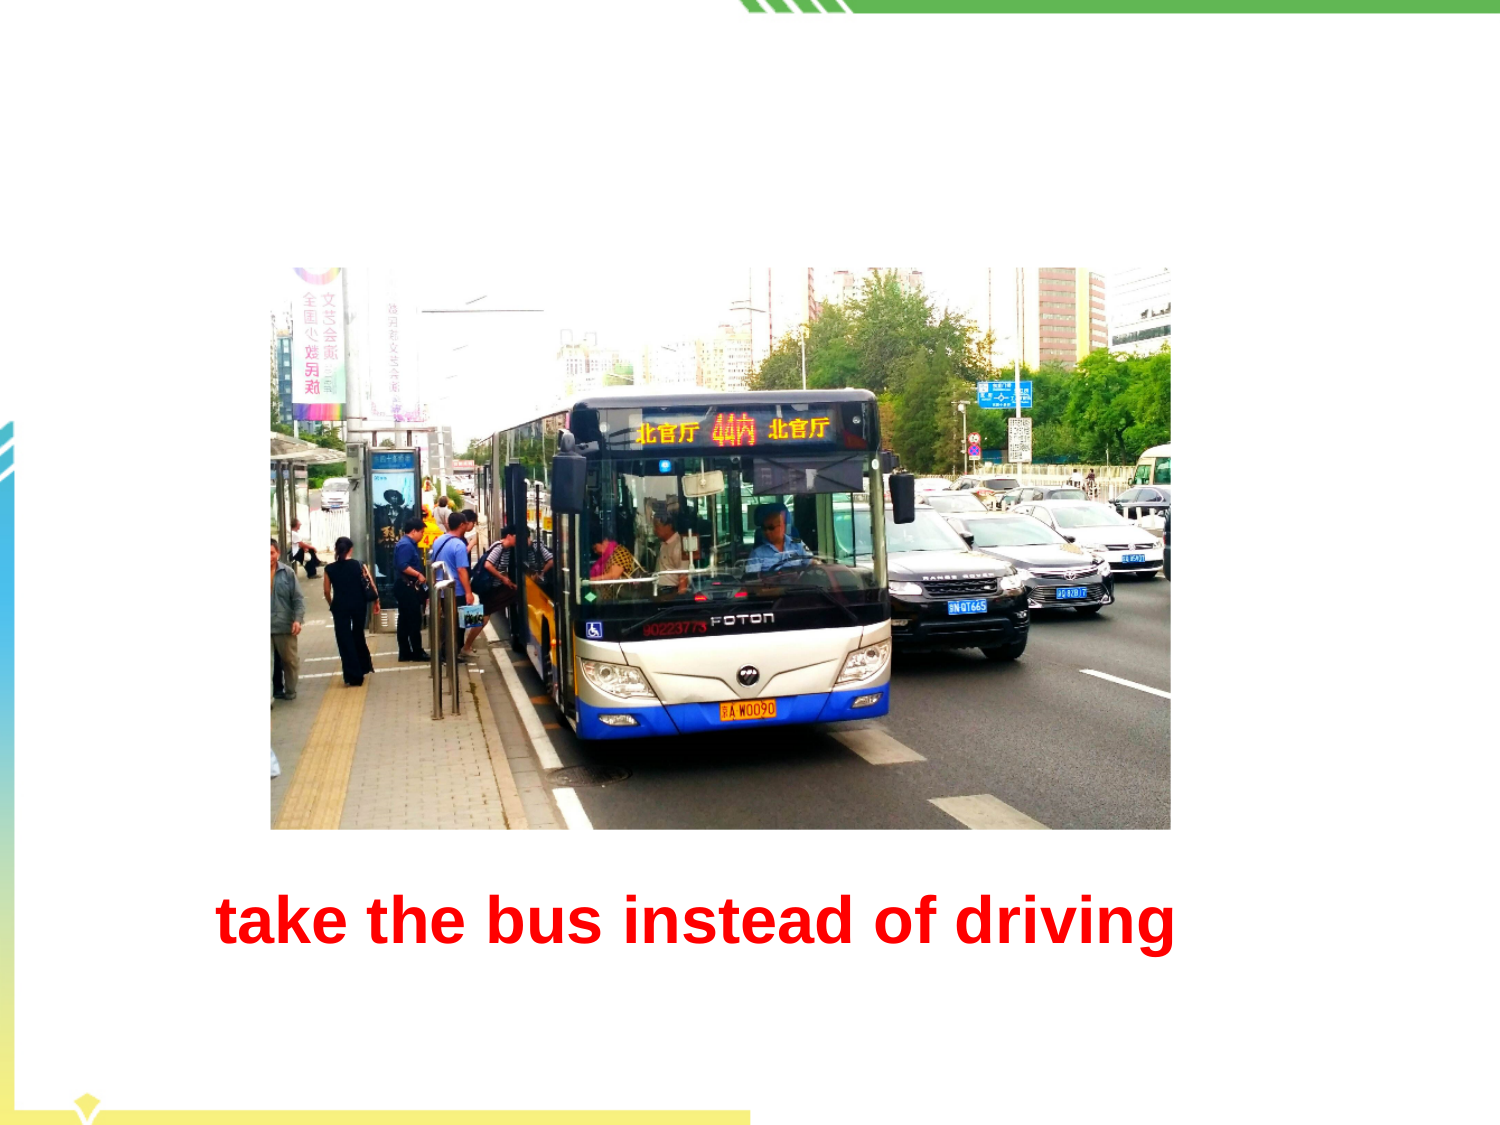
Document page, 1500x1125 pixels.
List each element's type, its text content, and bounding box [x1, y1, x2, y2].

picture [0, 0, 1500, 1125]
text_box take the bus instead of driving [147, 869, 1246, 965]
